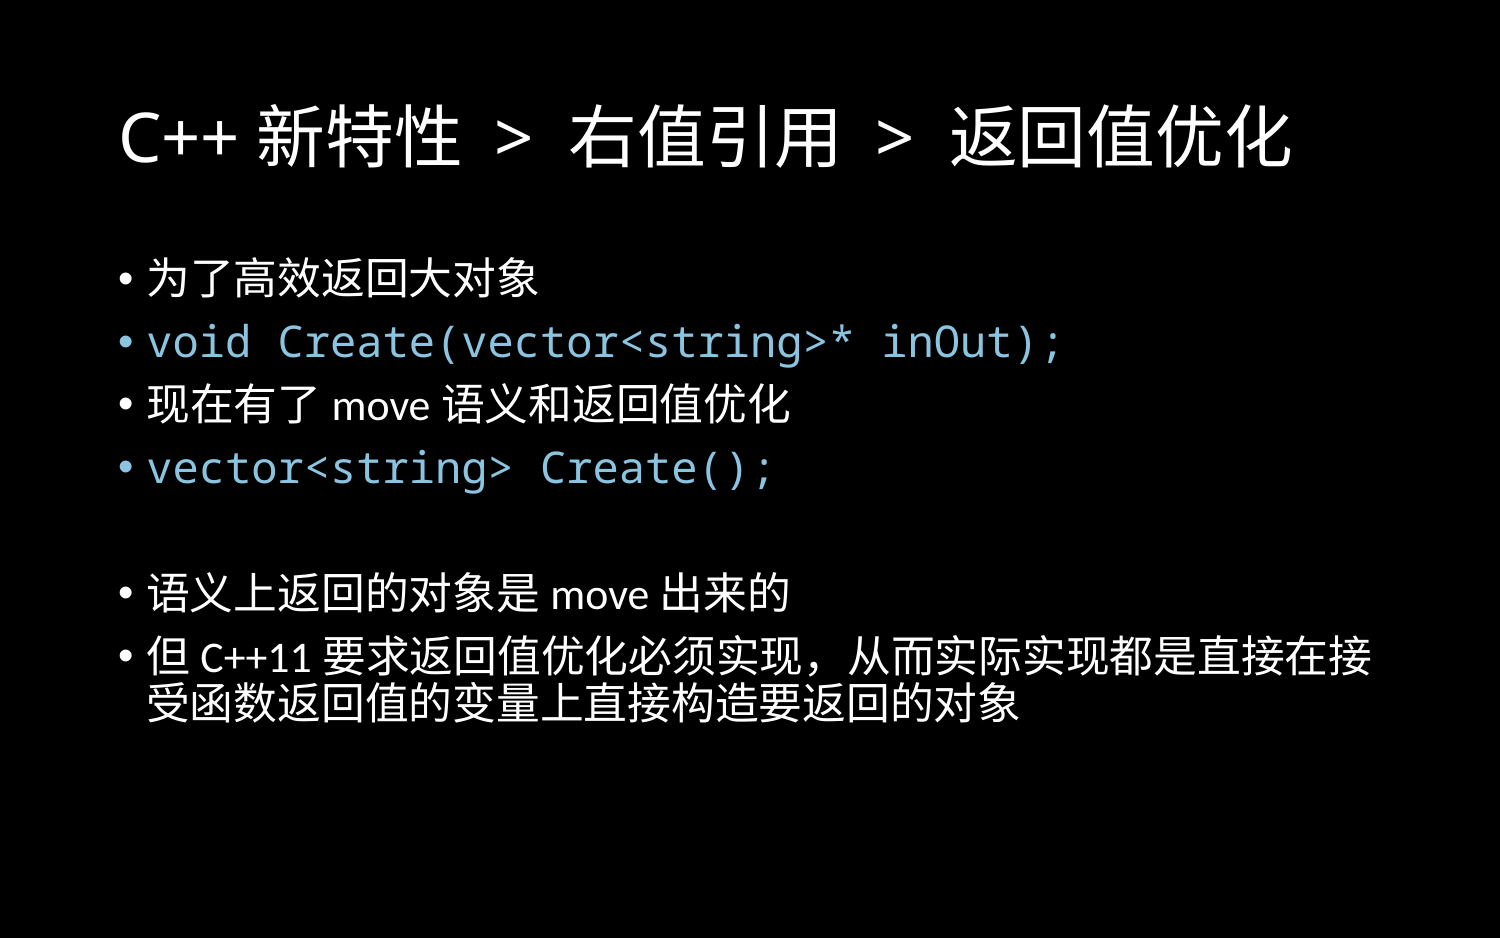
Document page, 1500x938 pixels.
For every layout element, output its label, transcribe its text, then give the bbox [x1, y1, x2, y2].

title C++新特性 > 右值引用 > 返回值优化 [103, 49, 1397, 232]
list 为了高效返回大对象 void Create(vector<string>* inOut); 现在有了move语义和返回值优化 vector<string> Create(); 语义上返回的对象是move出来的 但C++11要求返回值优化必须实现，从而实际实现都是直接在接受函数返回值的变量上直接构造要返回的对象 [103, 249, 1397, 845]
